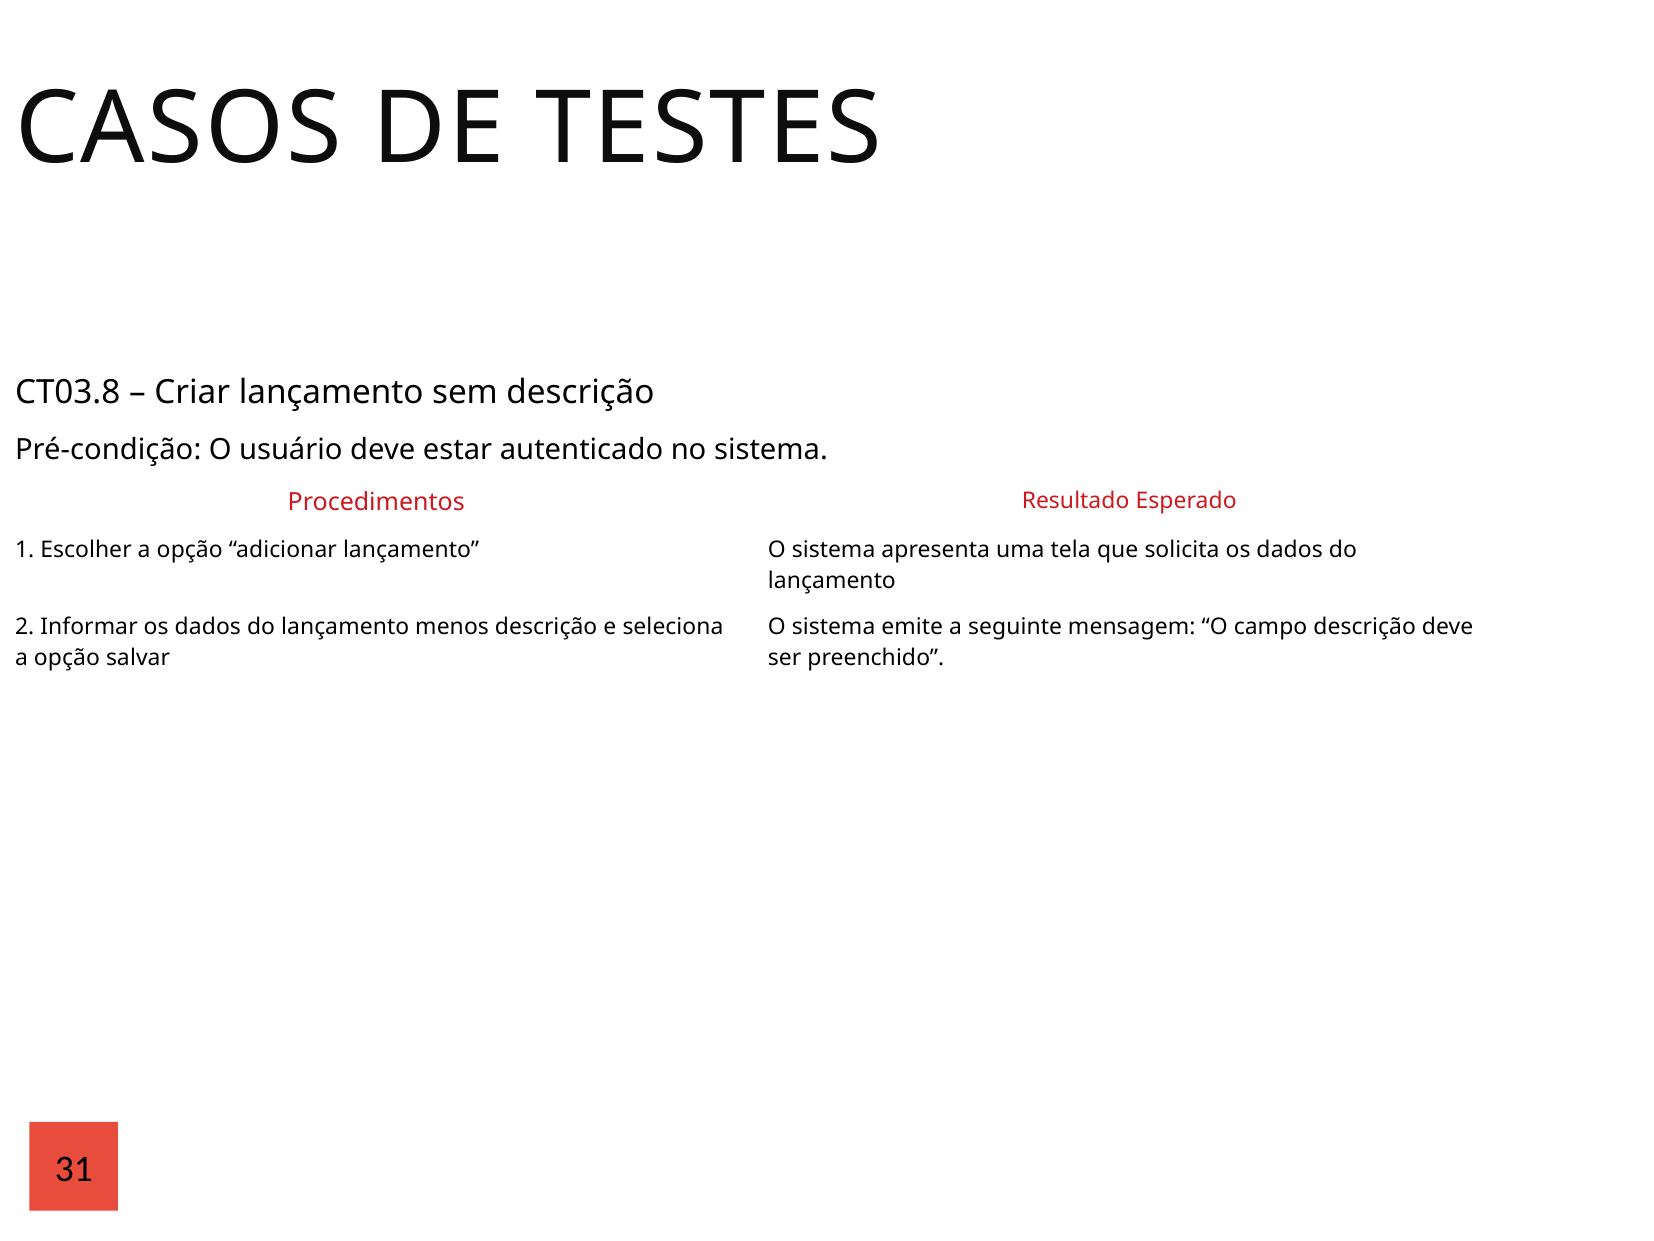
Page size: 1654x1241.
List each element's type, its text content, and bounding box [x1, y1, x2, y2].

table_cell O sistema apresenta uma tela que solicita os dados do lançamento [753, 525, 1506, 603]
table_cell 1. Escolher a opção “adicionar lançamento” [0, 525, 753, 603]
title Casos de Testes [0, 59, 1536, 207]
table_cell O sistema emite a seguinte mensagem: “O campo descrição deve ser preenchido”. [753, 603, 1506, 711]
table_cell Procedimentos [0, 476, 753, 525]
table_cell Pré-condição: O usuário deve estar autenticado no sistema. [0, 421, 1506, 476]
table_header CT03.8 – Criar lançamento sem descrição [0, 361, 1506, 421]
text_box 31 [29, 1121, 118, 1211]
table_cell 2. Informar os dados do lançamento menos descrição e seleciona a opção salvar [0, 603, 753, 711]
table_cell Resultado Esperado [753, 476, 1506, 525]
